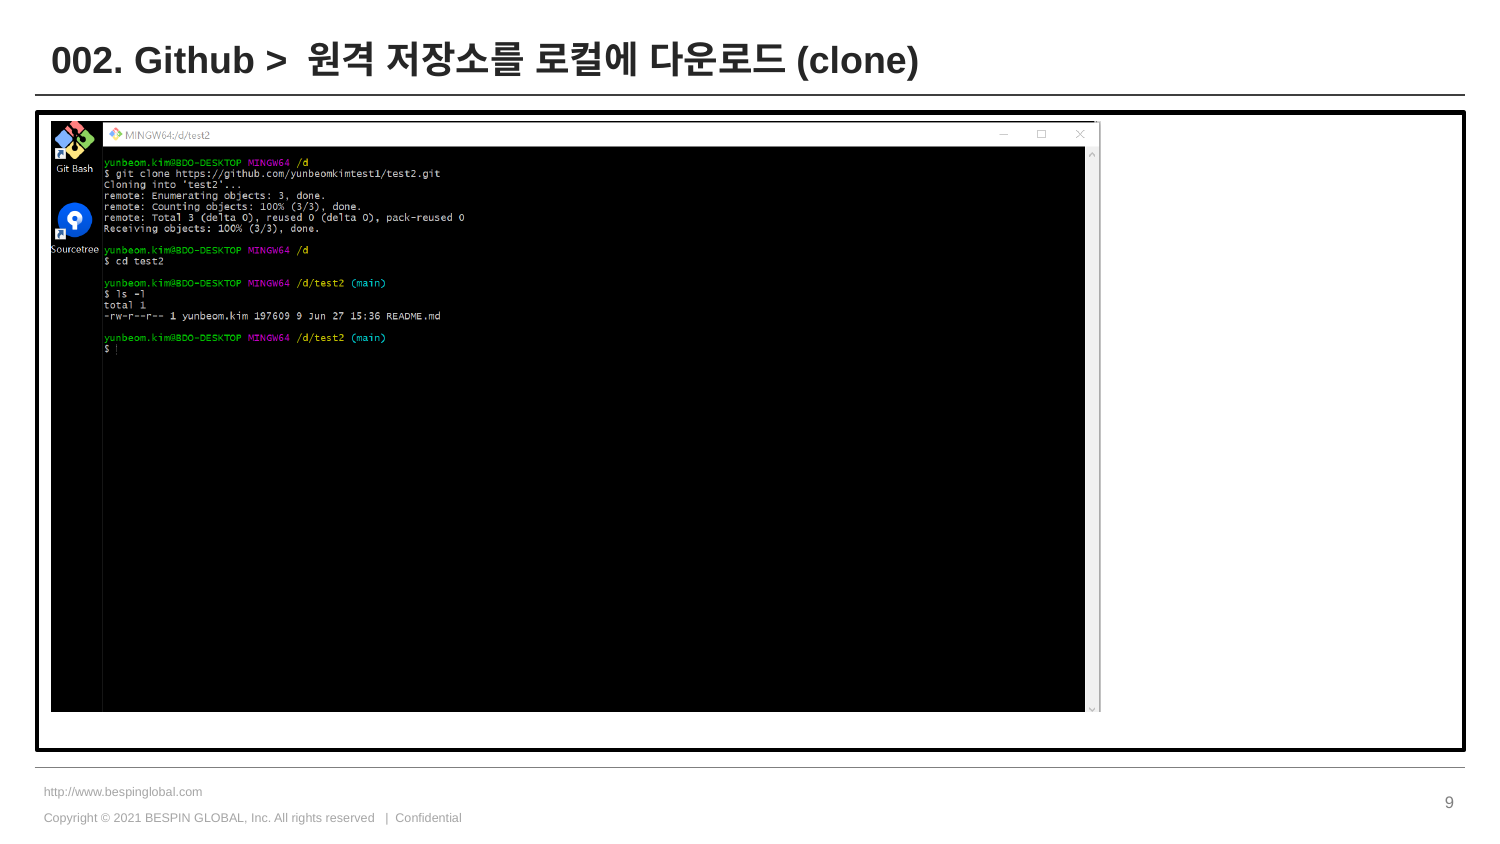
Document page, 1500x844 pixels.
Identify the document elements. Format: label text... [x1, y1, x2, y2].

picture [50, 120, 1102, 712]
text_box [36, 112, 1465, 751]
title 002. Github > 원격 저장소를 로컬에 다운로드(clone) [51, 30, 1380, 94]
